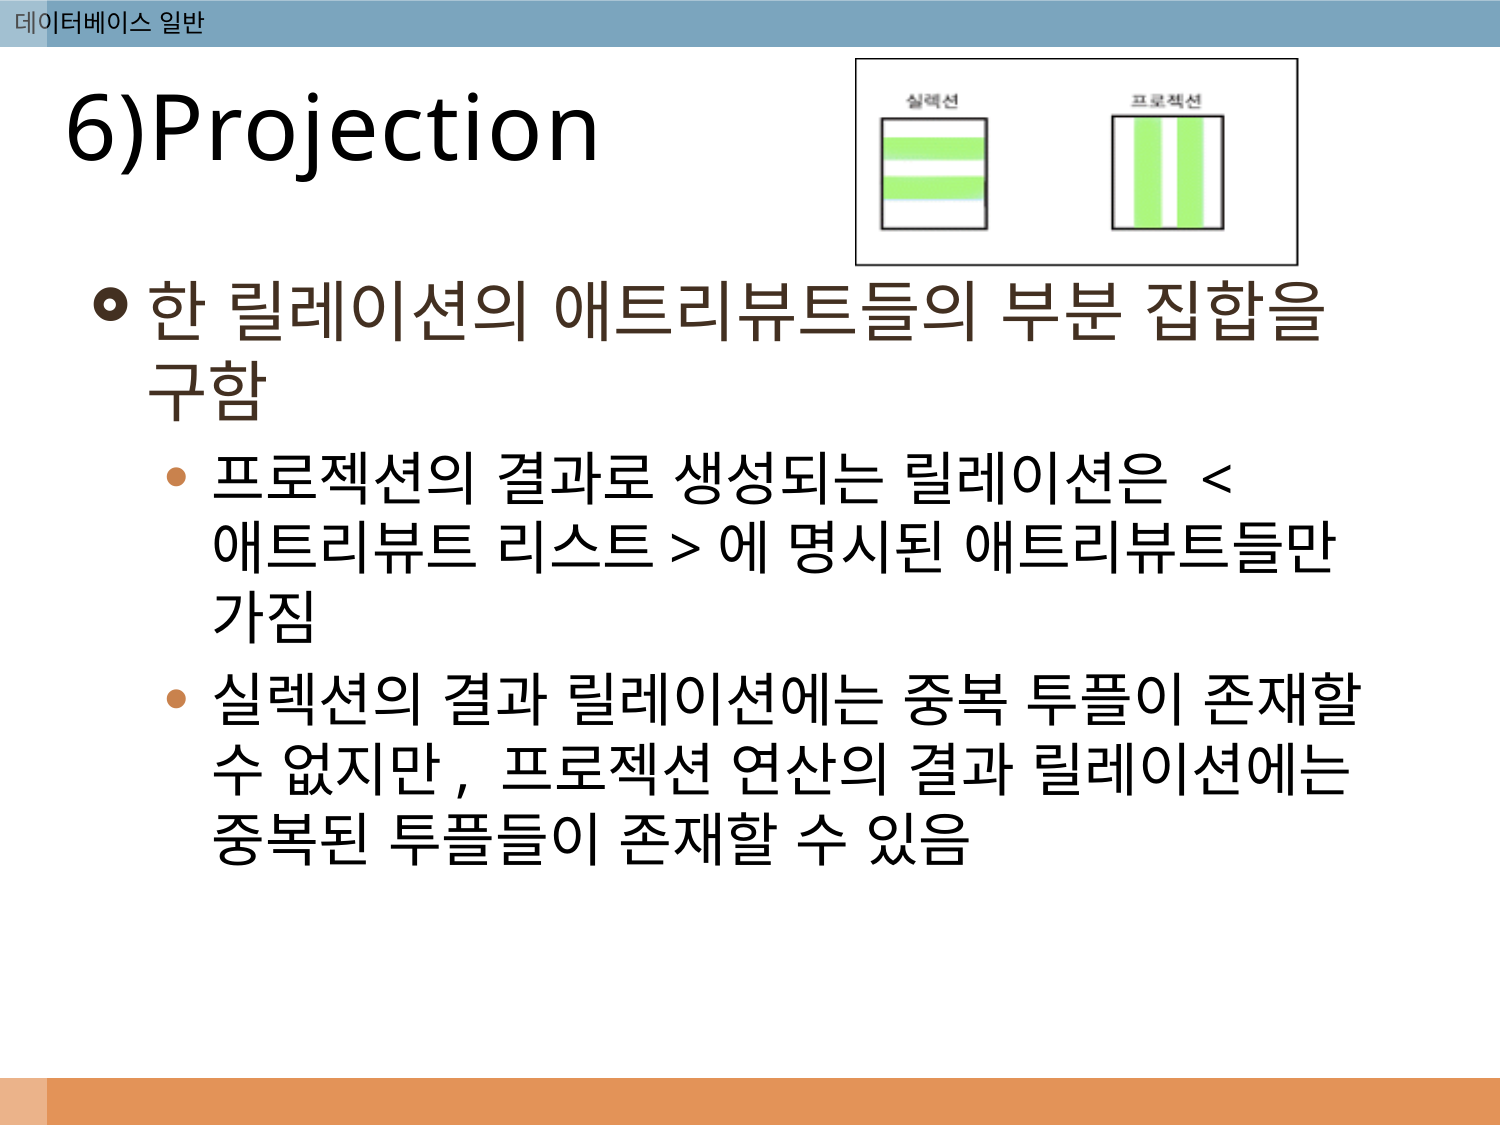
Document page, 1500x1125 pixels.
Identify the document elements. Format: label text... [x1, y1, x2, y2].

picture [855, 58, 1301, 270]
list 한 릴레이션의 애트리뷰트들의 부분 집합을 구함 프로젝션의 결과로 생성되는 릴레이션은 <애트리뷰트 리스트>에 명시된 애트리뷰트들만 가짐 실렉션의 결과 릴레이션에는 중복 투플이 존재할 수 없지만, 프로젝션 연산의 결과 릴레이션에는 중복된 투플들이 존재할 수 있음 [75, 262, 1425, 1005]
title 6)Projection [49, 46, 1454, 202]
